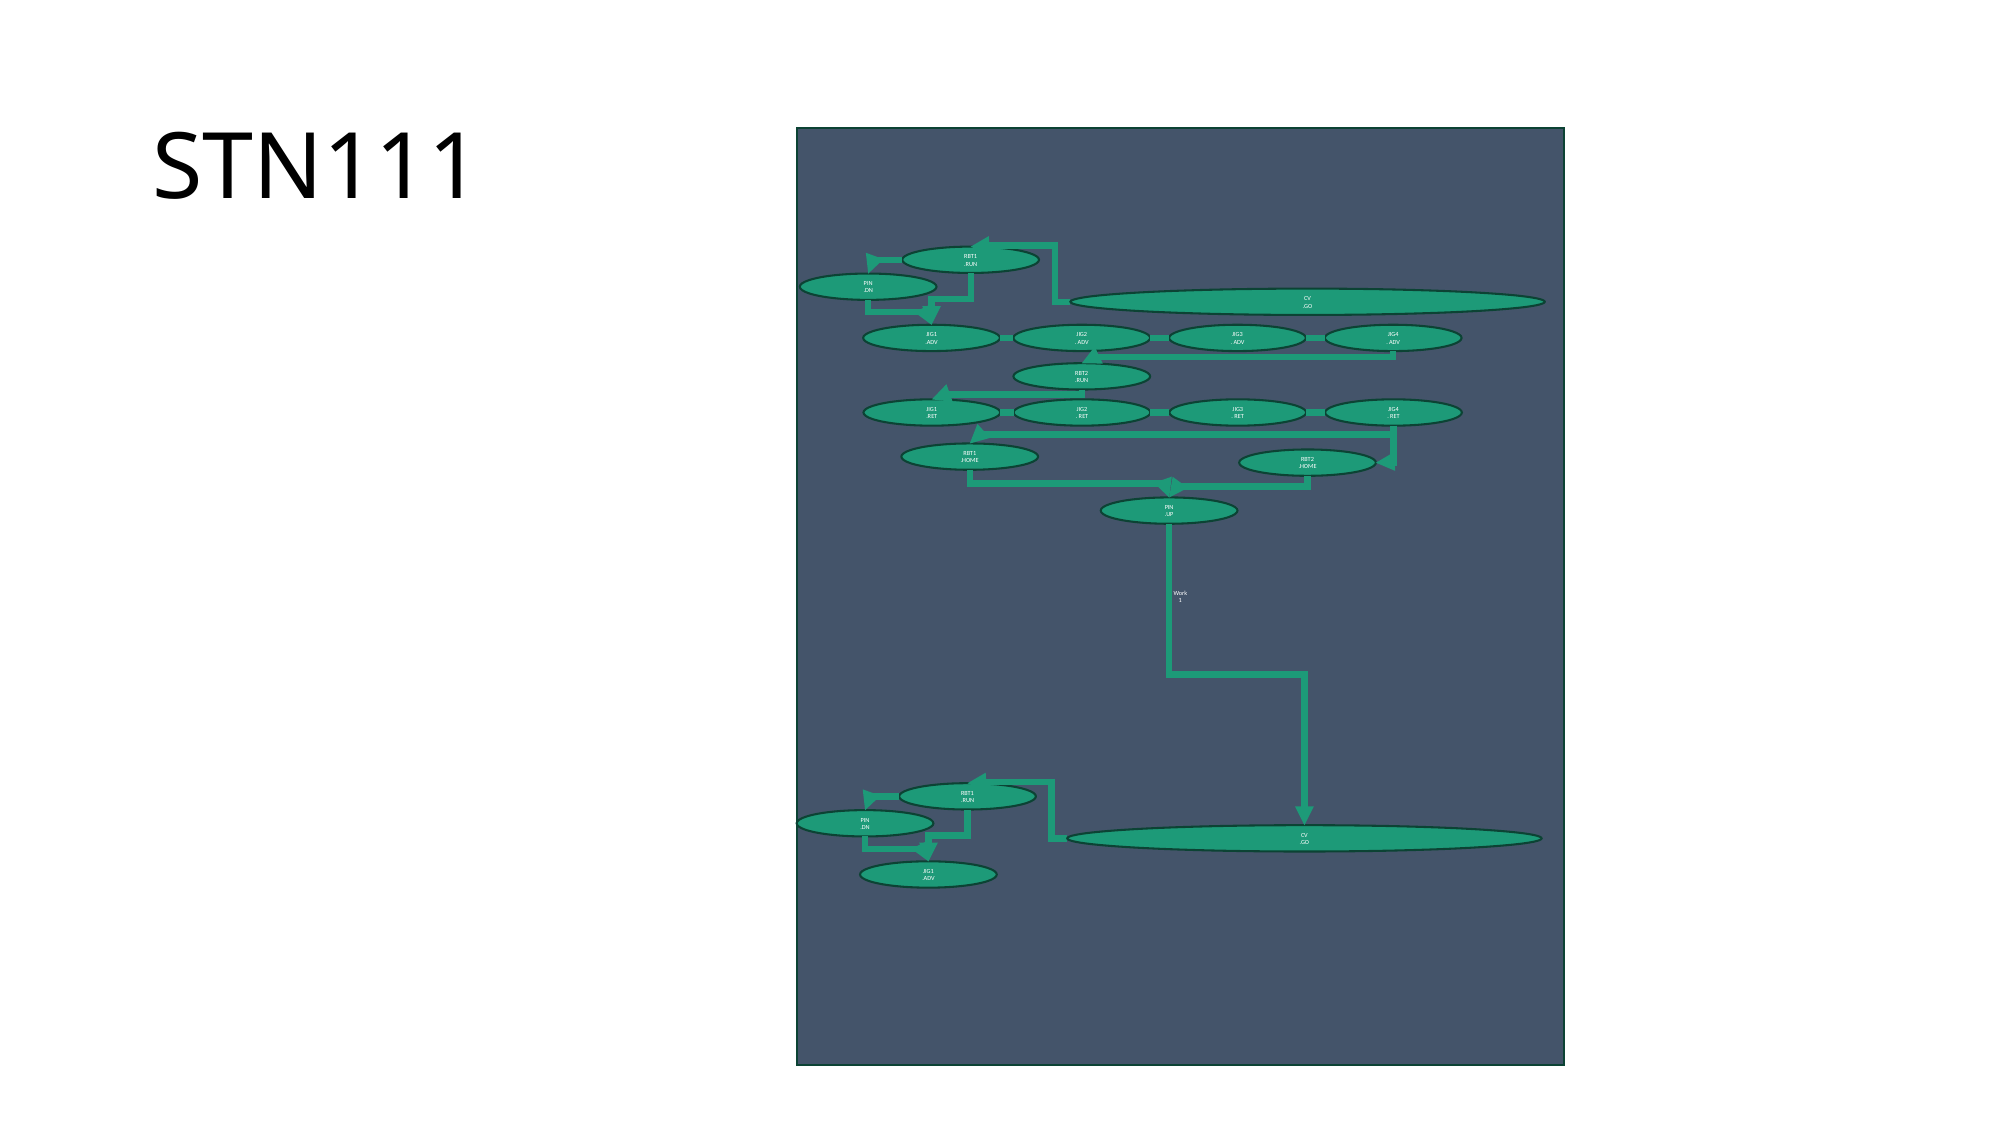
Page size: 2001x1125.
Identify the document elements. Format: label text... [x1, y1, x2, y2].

title STN111 [137, 59, 1863, 278]
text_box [796, 128, 1564, 1066]
